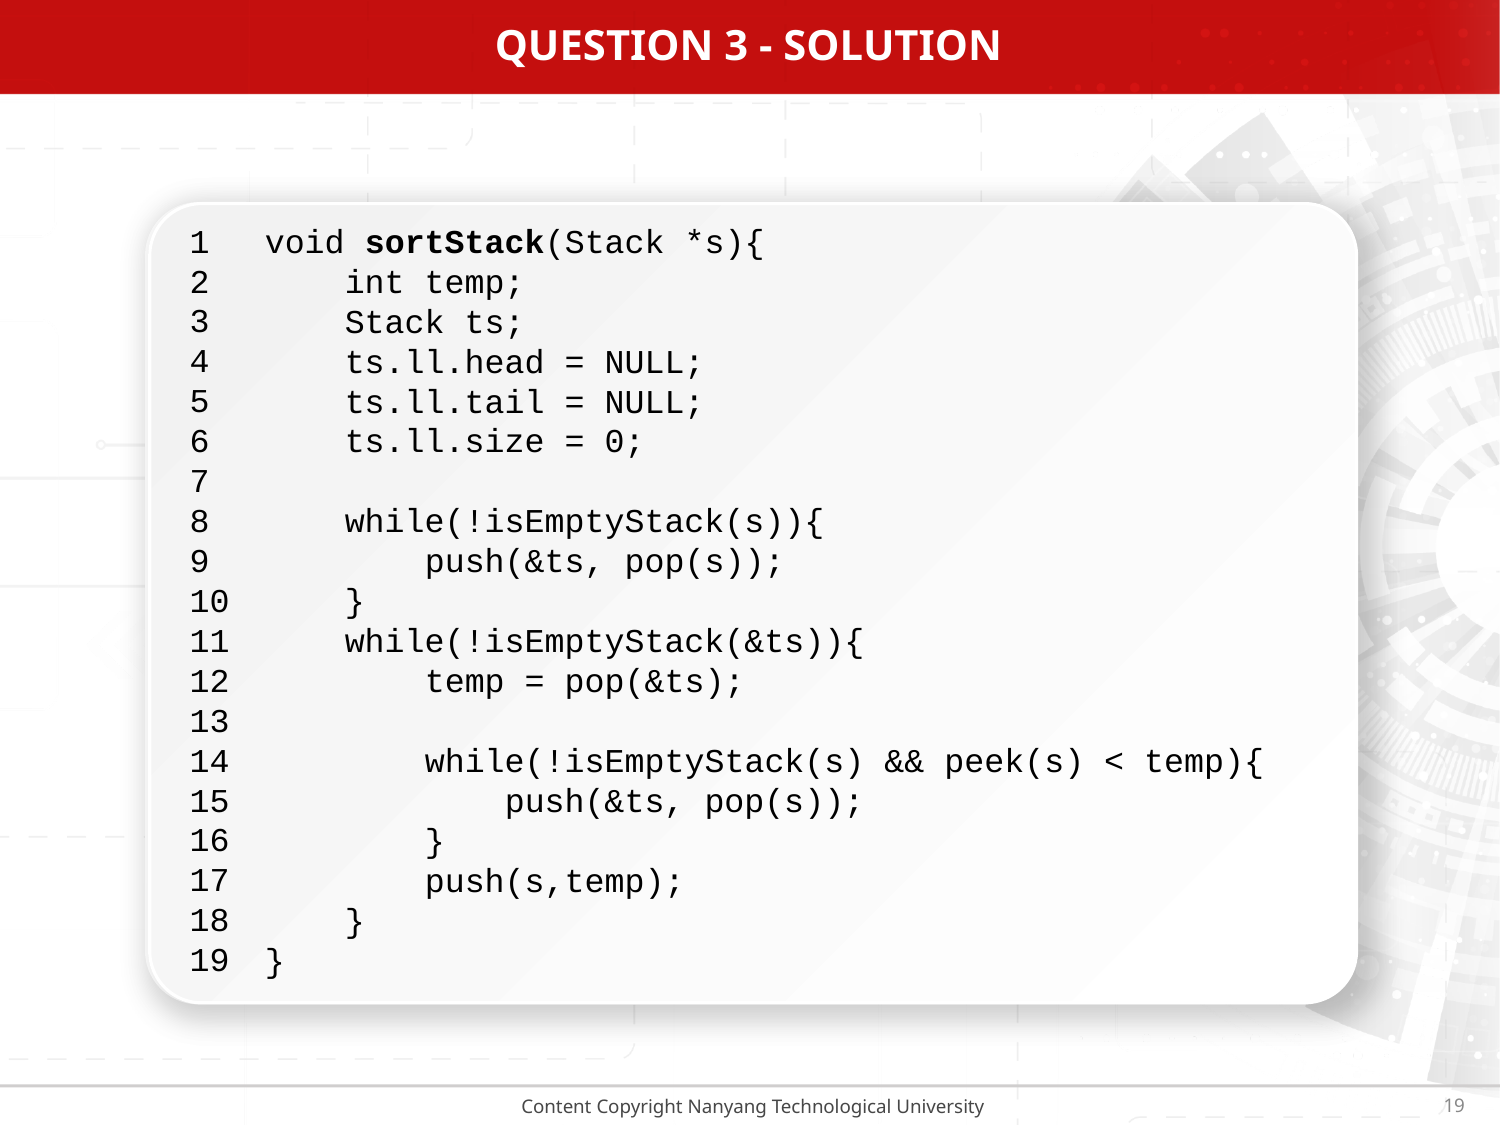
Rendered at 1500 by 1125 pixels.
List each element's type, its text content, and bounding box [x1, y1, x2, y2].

picture [0, 1088, 1500, 1125]
title Question 3 - solution [0, 0, 1500, 94]
picture [0, 94, 1500, 1084]
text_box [174, 212, 1338, 996]
